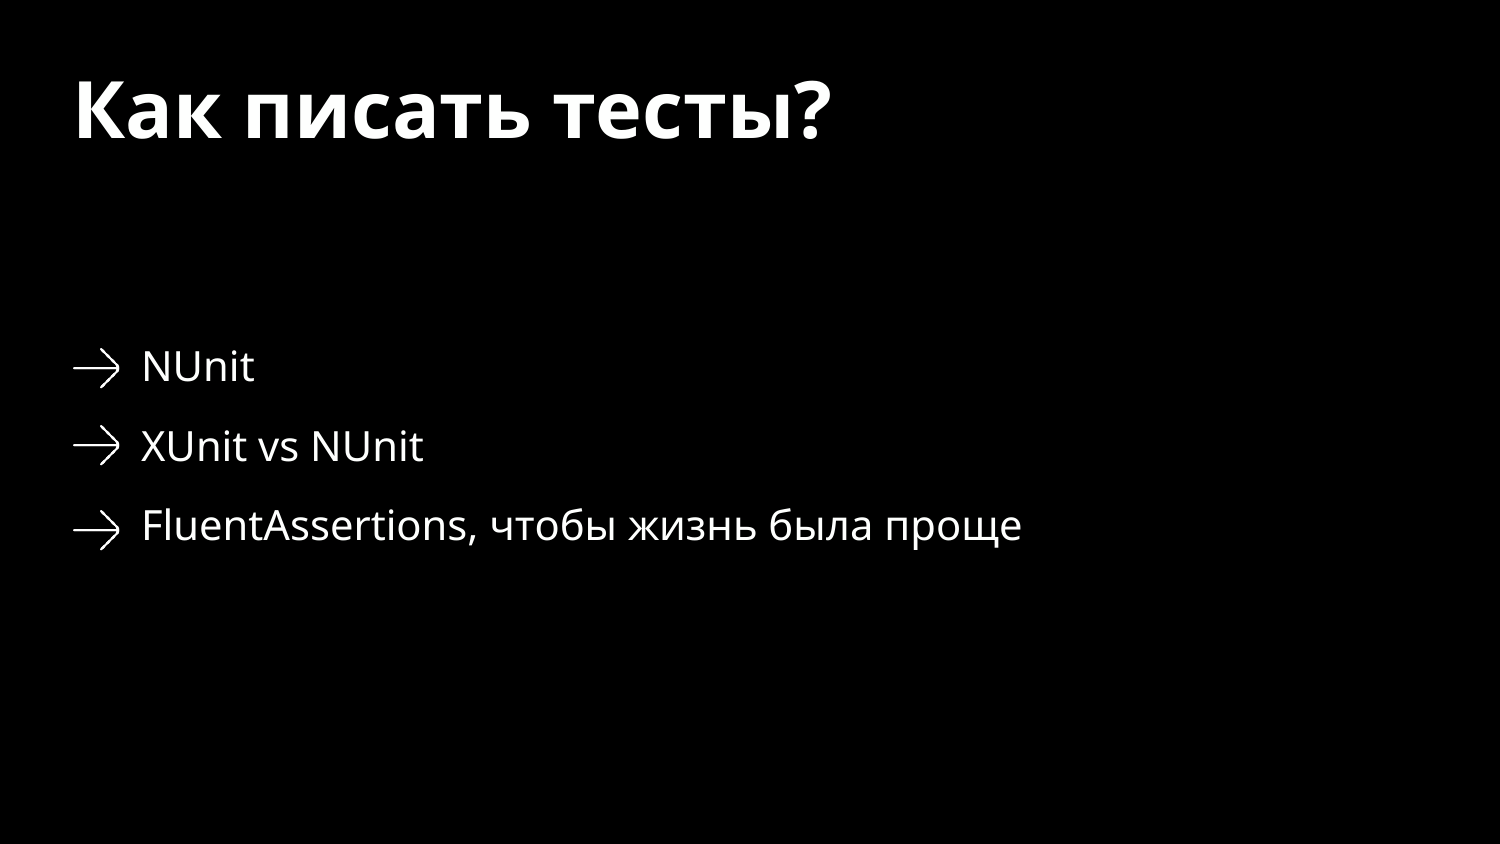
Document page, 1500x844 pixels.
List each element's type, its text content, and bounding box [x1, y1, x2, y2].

text_box NUnit XUnit vs NUnit FluentAssertions, чтобы жизнь была проще [141, 340, 1404, 549]
title Как писать тесты? [72, 71, 1428, 223]
picture [67, 339, 125, 398]
picture [67, 501, 125, 560]
picture [67, 416, 125, 475]
